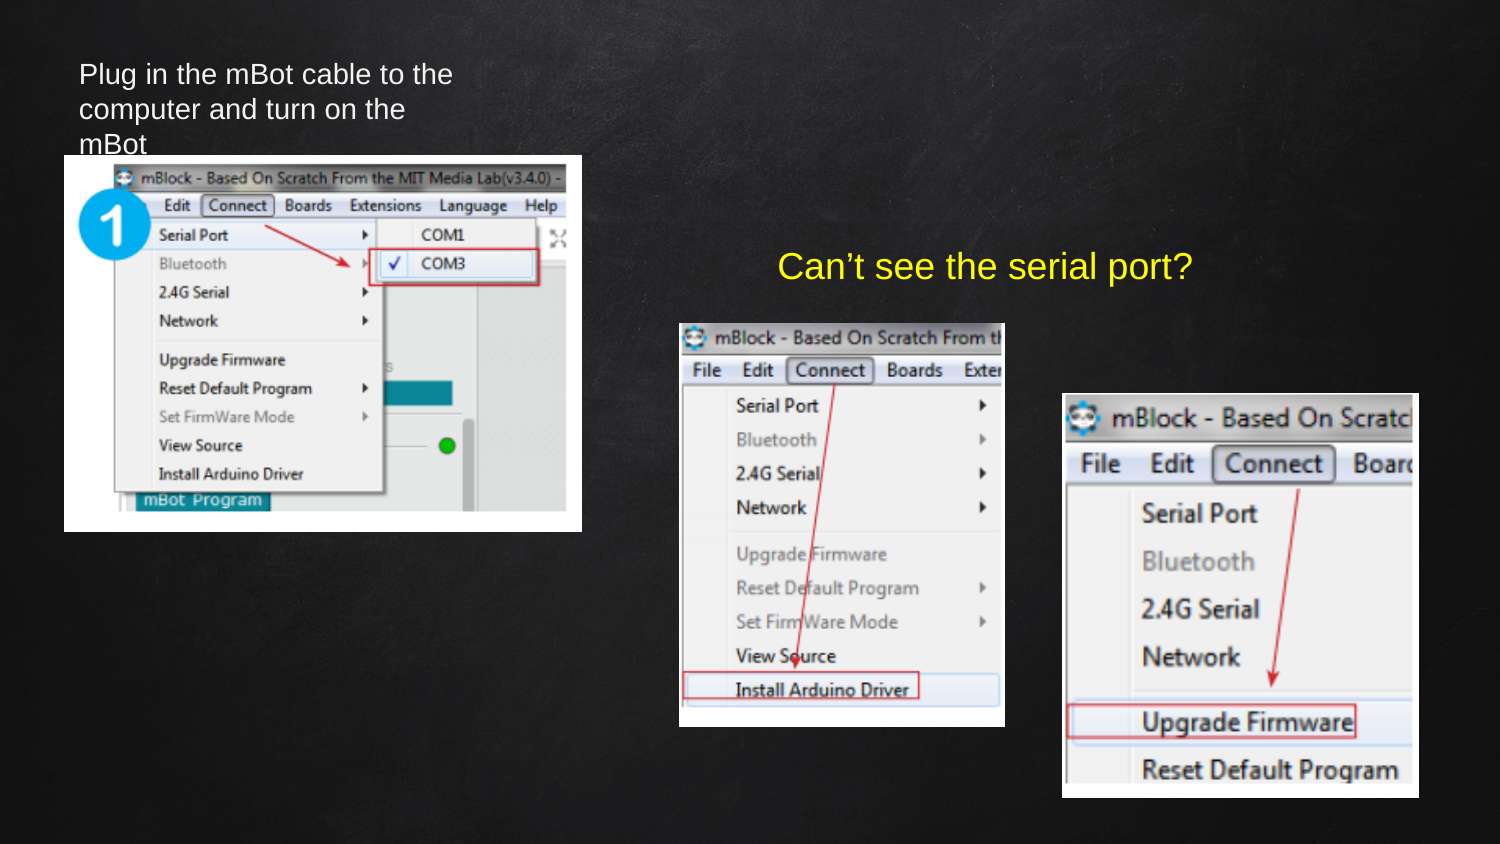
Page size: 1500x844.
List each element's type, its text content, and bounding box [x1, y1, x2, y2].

text_box Plug in the mBot cable to the computer and turn on the mBot [63, 40, 497, 134]
text_box Can’t see the serial port? [762, 226, 1255, 307]
picture [0, 0, 1500, 844]
